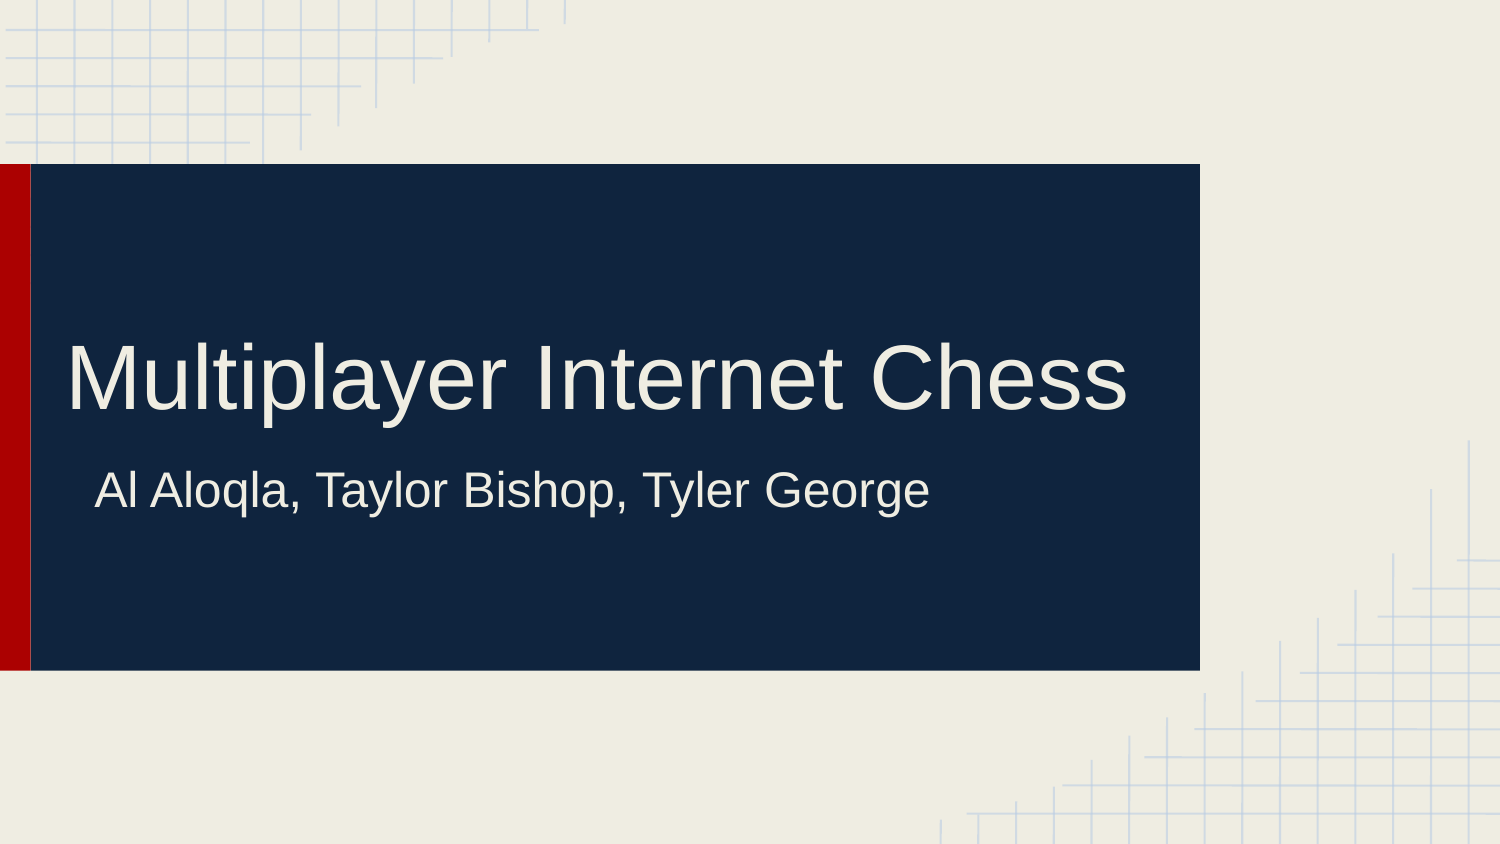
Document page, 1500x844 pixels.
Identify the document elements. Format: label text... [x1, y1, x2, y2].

subtitle Al Aloqla, Taylor Bishop, Tyler George [79, 442, 1163, 554]
title Multiplayer Internet Chess [50, 278, 1188, 443]
